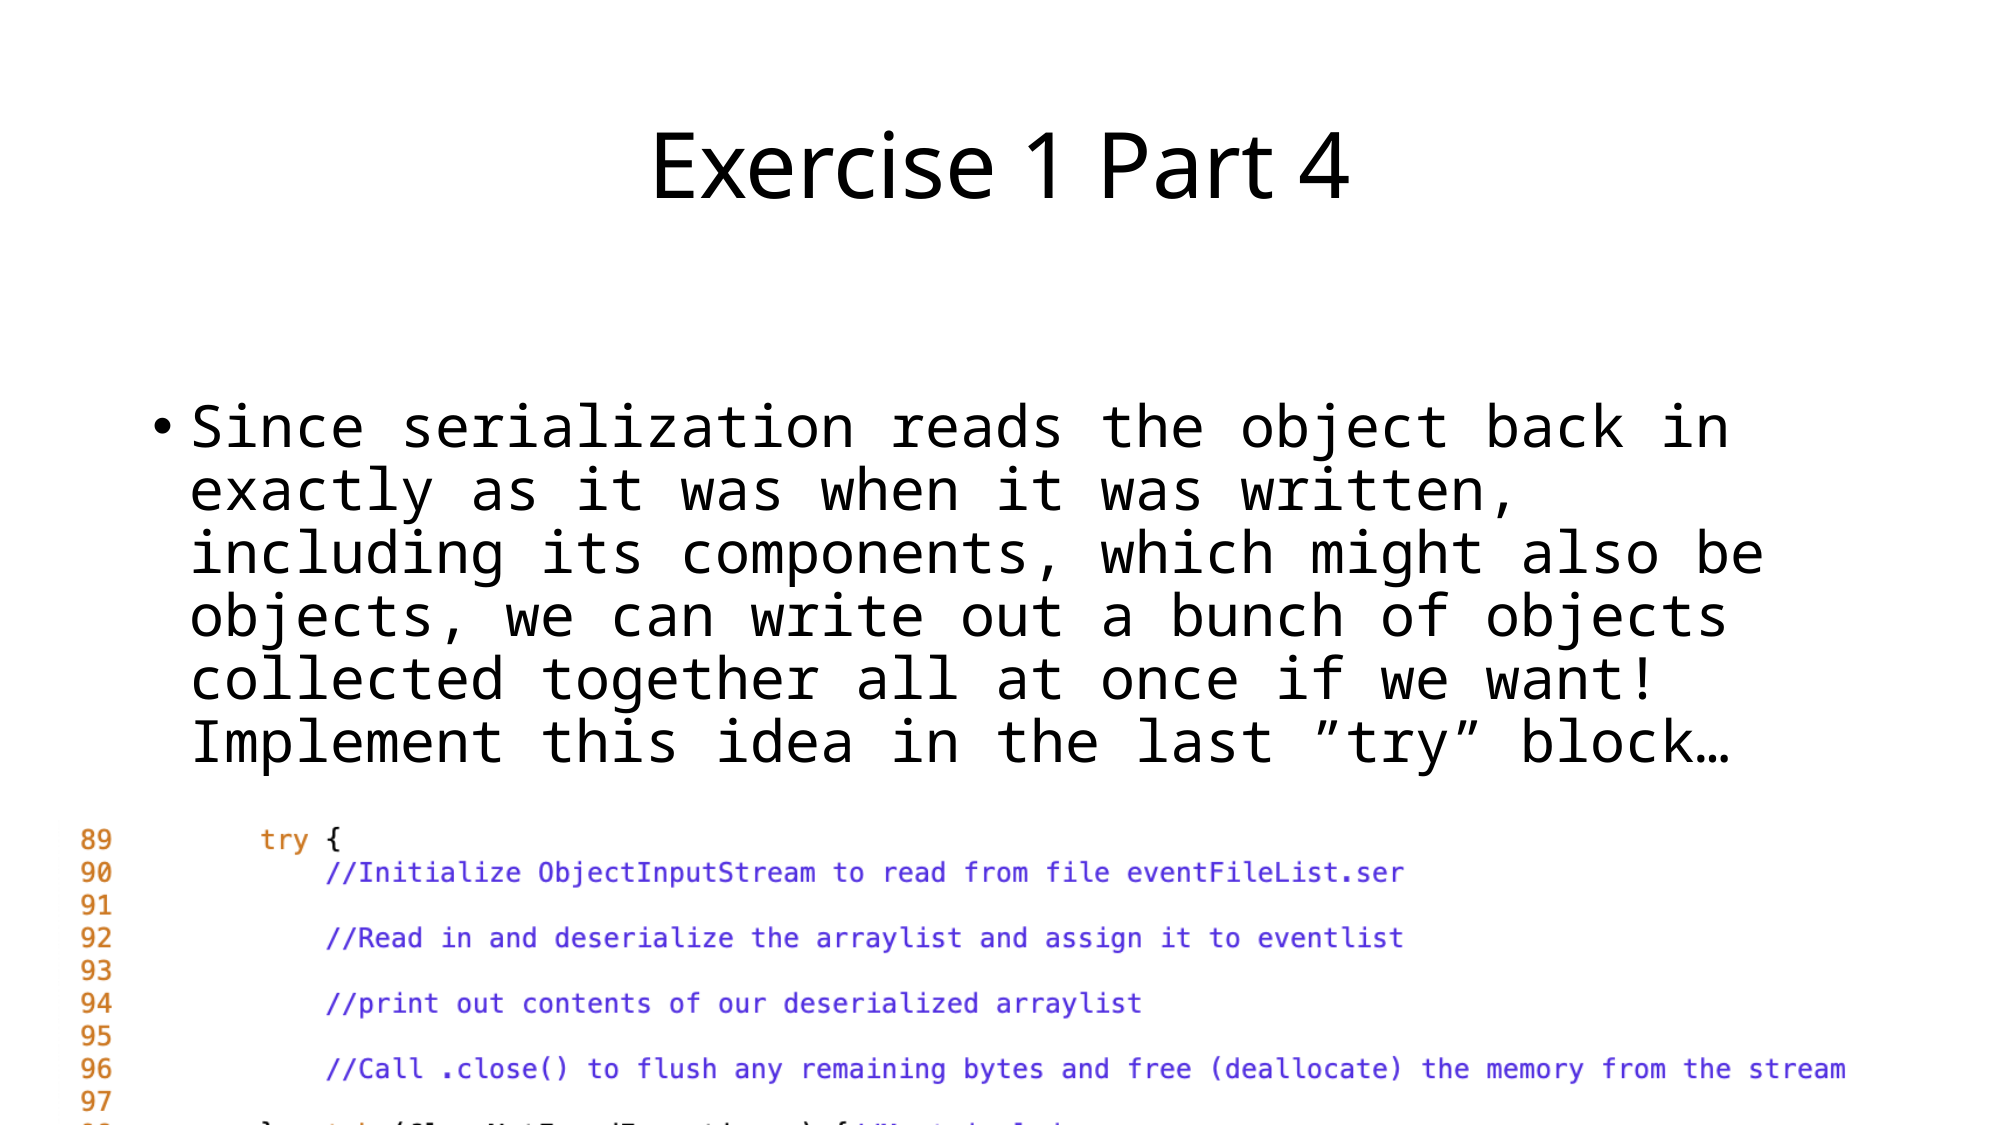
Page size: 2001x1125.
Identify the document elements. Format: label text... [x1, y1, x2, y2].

picture [58, 820, 1942, 1125]
title Exercise 1 Part 4 [137, 59, 1863, 278]
list Since serialization reads the object back in exactly as it was when it was written, including its components, which might also be objects, we can write out a bunch of objects collected together all at once if we want! Implement this idea in the last ”try” block… [137, 299, 1863, 820]
